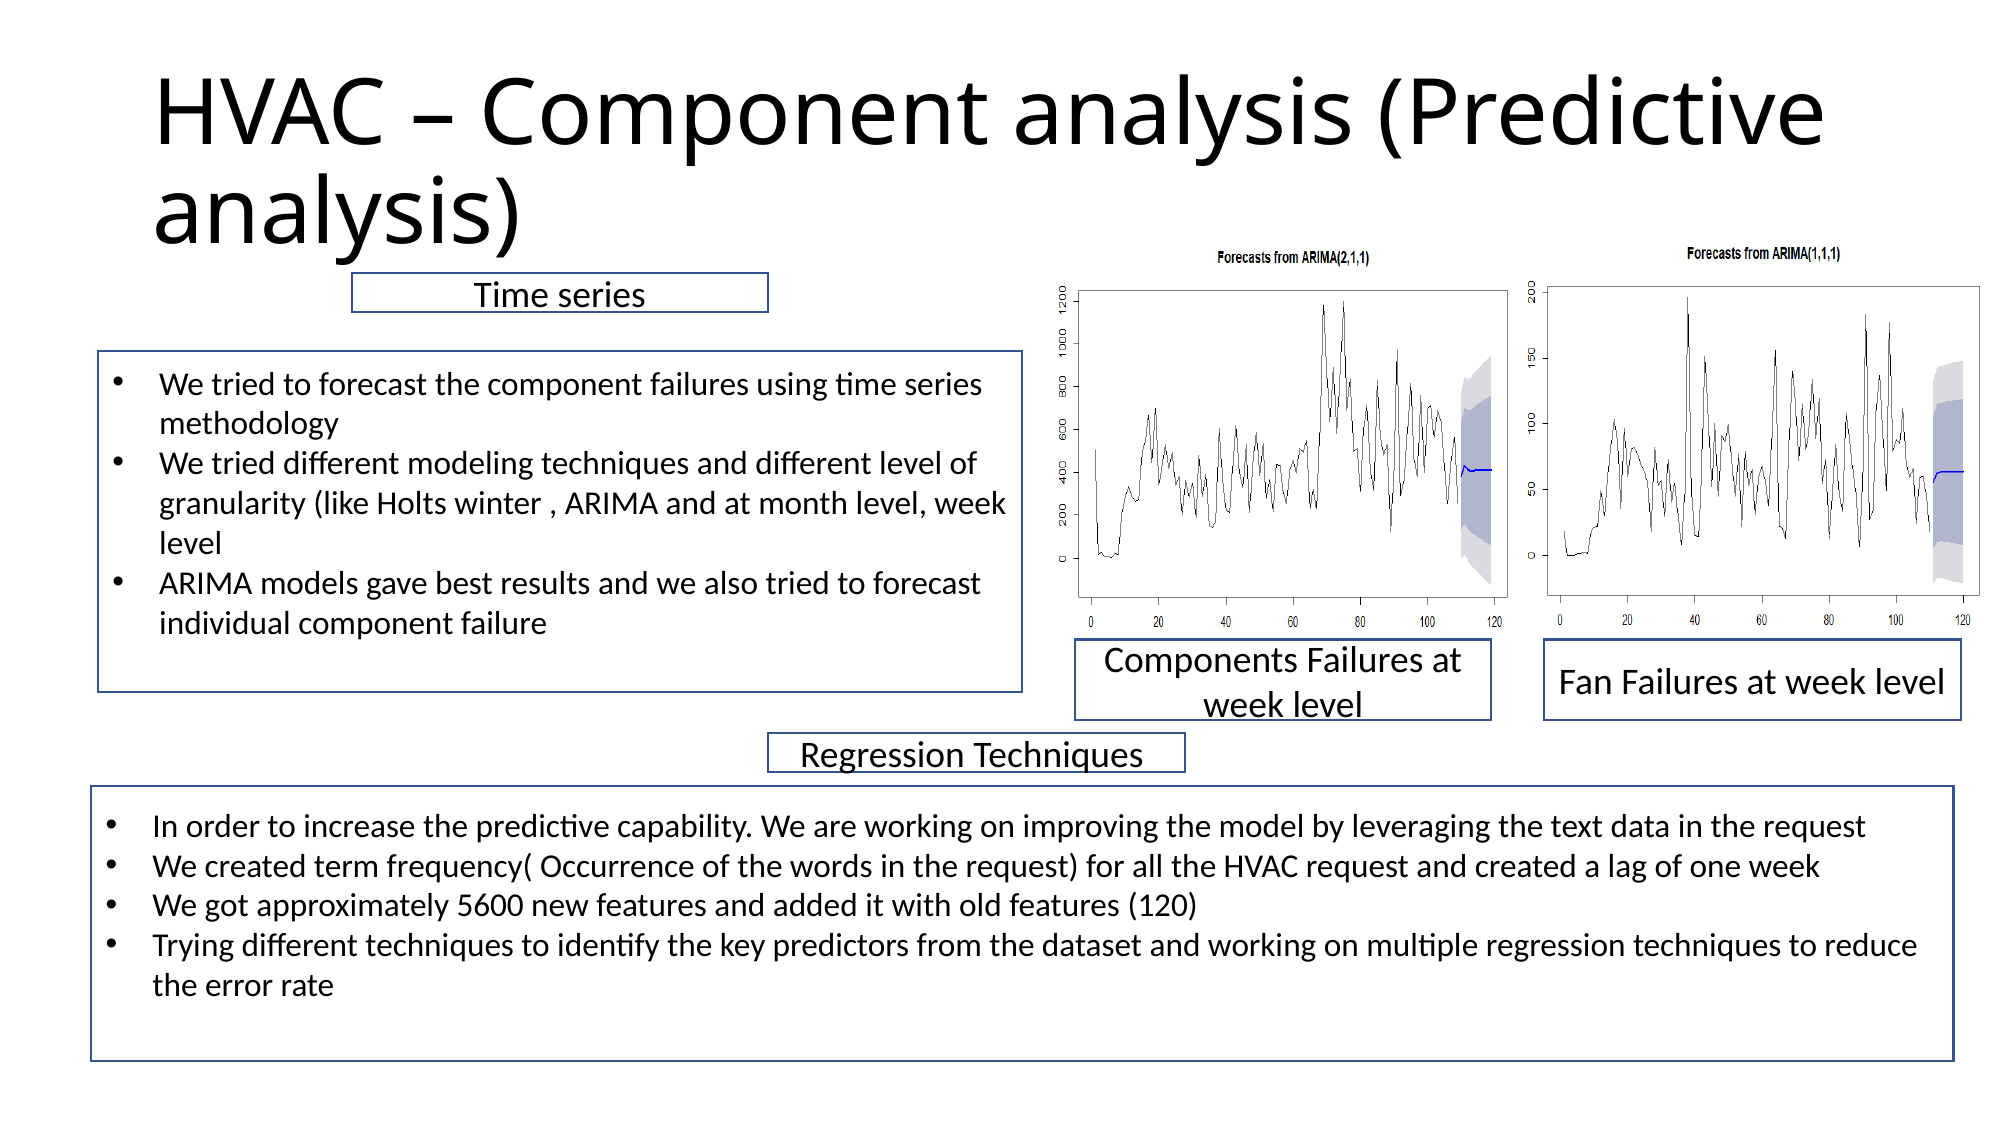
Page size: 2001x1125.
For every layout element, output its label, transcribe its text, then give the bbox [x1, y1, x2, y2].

text_box In order to increase the predictive capability. We are working on improving the model by leveraging the text data in the request We created term frequency( Occurrence of the words in the request) for all the HVAC request and created a lag of one week We got approximately 5600 new features and added it with old features (120) Trying different techniques to identify the key predictors from the dataset and working on multiple regression techniques to reduce the error rate [90, 785, 1955, 1062]
text_box Fan Failures at week level [1543, 639, 1962, 721]
picture [1050, 237, 1517, 639]
text_box Regression Techniques [767, 732, 1186, 773]
text_box Components Failures at week level [1074, 639, 1492, 721]
text_box We tried to forecast the component failures using time series methodology We tried different modeling techniques and different level of granularity (like Holts winter , ARIMA and at month level, week level ARIMA models gave best results and we also tried to forecast individual component failure [97, 350, 1023, 693]
title HVAC – Component analysis (Predictive analysis) [137, 55, 1863, 273]
picture [1521, 237, 1988, 639]
text_box Time series [351, 272, 769, 313]
